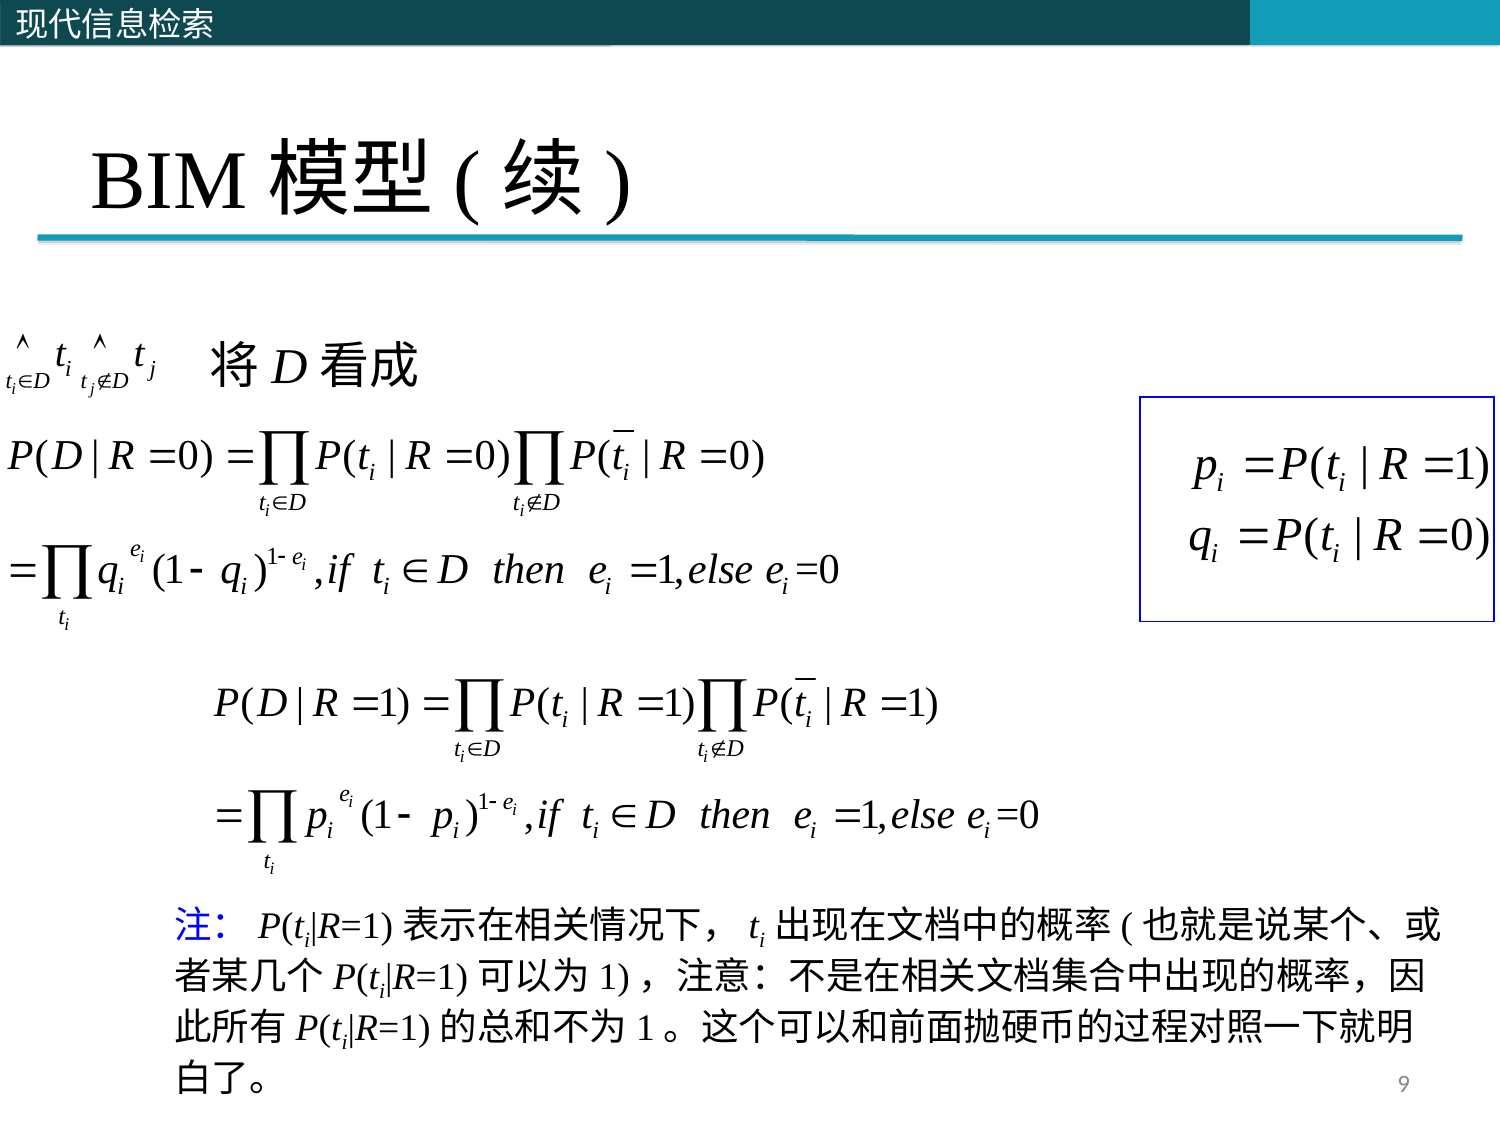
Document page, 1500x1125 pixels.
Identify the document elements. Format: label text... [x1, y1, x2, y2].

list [0, 326, 166, 406]
text_box 注：P(ti|R=1)表示在相关情况下，ti出现在文档中的概率(也就是说某个、或者某几个P(ti|R=1)可以为1)，注意：不是在相关文档集合中出现的概率，因此所有P(ti|R=1)的总和不为1。这个可以和前面抛硬币的过程对照一下就明白了。 [159, 893, 1459, 1107]
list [1180, 432, 1500, 575]
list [0, 420, 846, 641]
text_box 将D看成 ，于是 [194, 326, 1282, 826]
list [206, 668, 1046, 884]
text_box [1139, 397, 1495, 622]
title BIM模型(续) [74, 44, 1426, 233]
